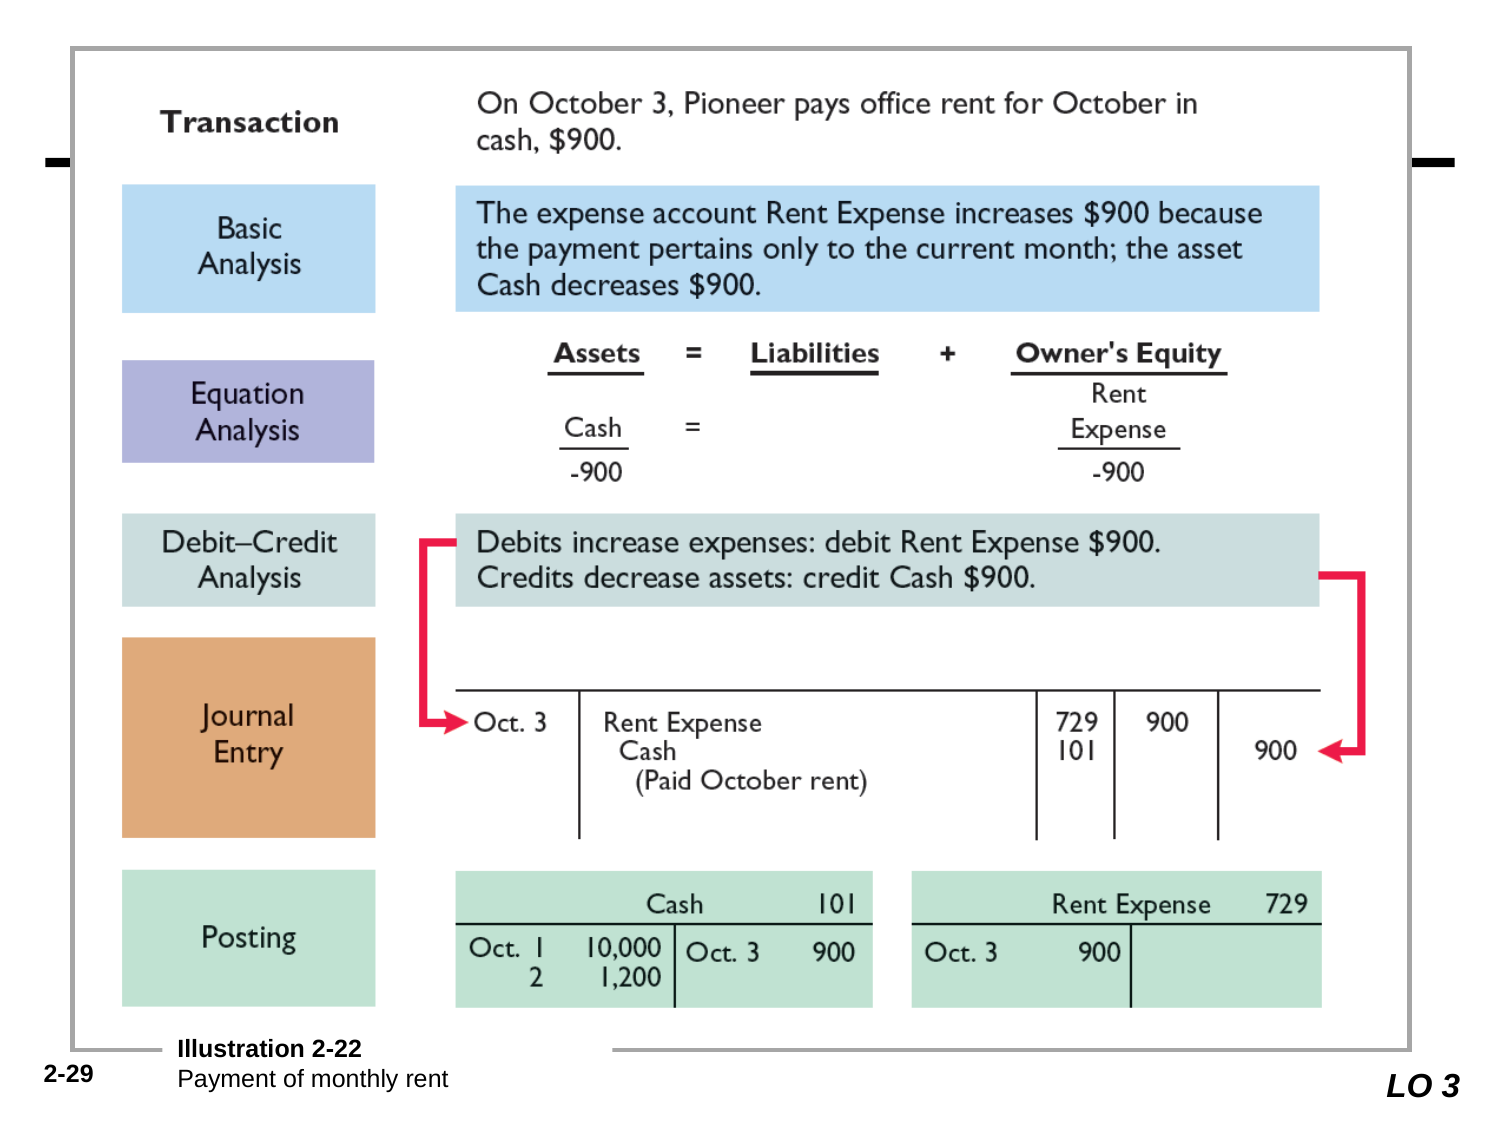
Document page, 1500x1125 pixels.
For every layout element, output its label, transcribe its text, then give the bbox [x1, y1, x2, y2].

text_box LO 3 [1324, 1057, 1475, 1112]
picture [74, 50, 1408, 1048]
text_box Illustration 2-22 Payment of monthly rent [162, 1054, 613, 1100]
